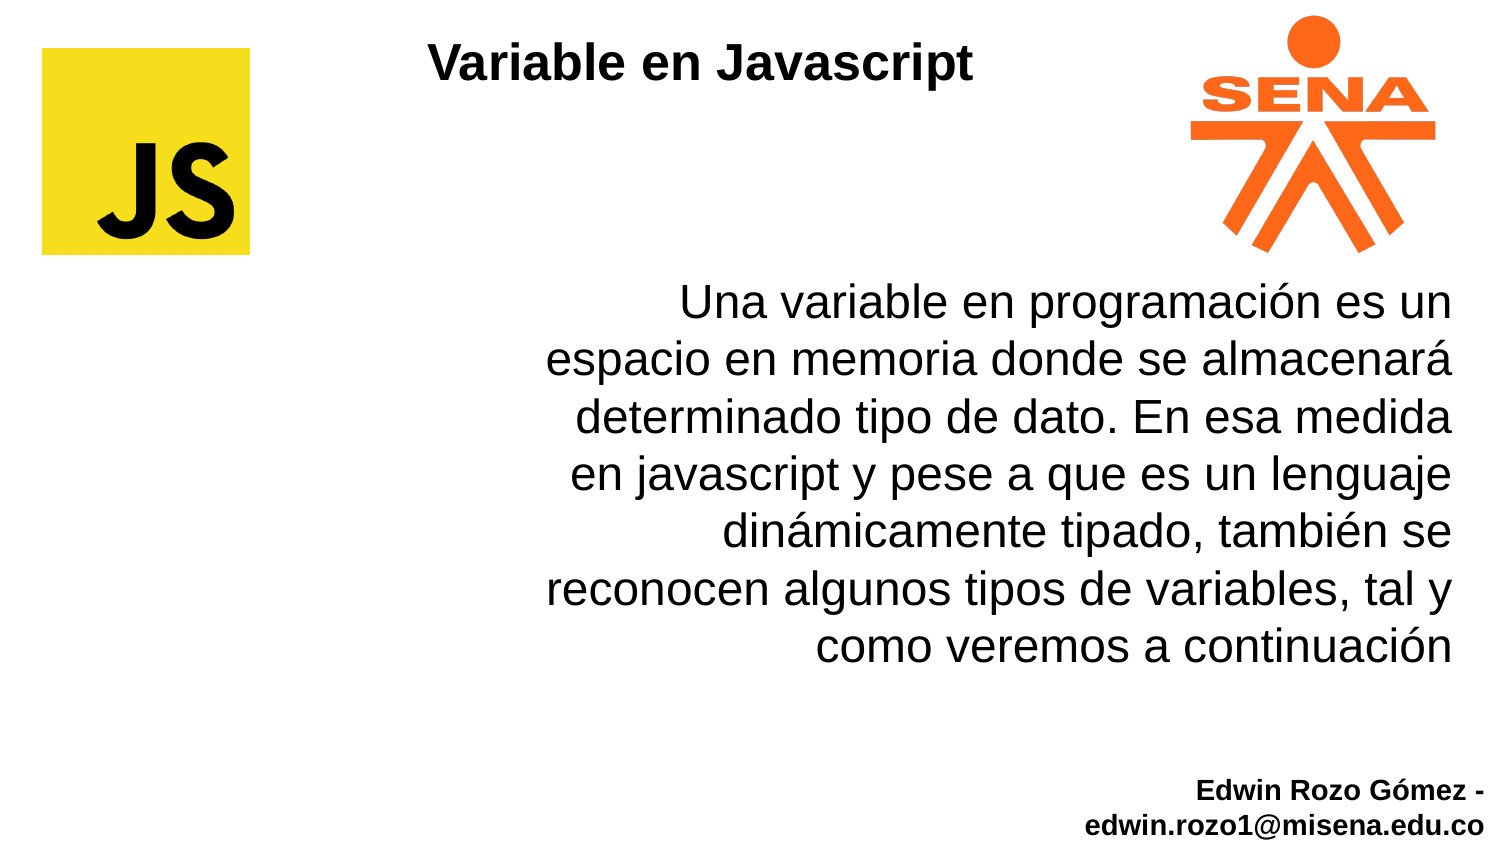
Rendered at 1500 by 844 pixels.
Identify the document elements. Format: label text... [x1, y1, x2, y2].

text_box Edwin Rozo Gómez - edwin.rozo1@misena.edu.co [878, 756, 1500, 844]
text_box Una variable en programación es un espacio en memoria donde se almacenará determinado tipo de dato. En esa medida en javascript y pese a que es un lenguaje dinámicamente tipado, también se reconocen algunos tipos de variables, tal y como veremos a continuación [527, 255, 1469, 688]
picture [1189, 13, 1437, 255]
text_box Variable en Javascript [211, 13, 1187, 106]
picture [42, 47, 250, 255]
